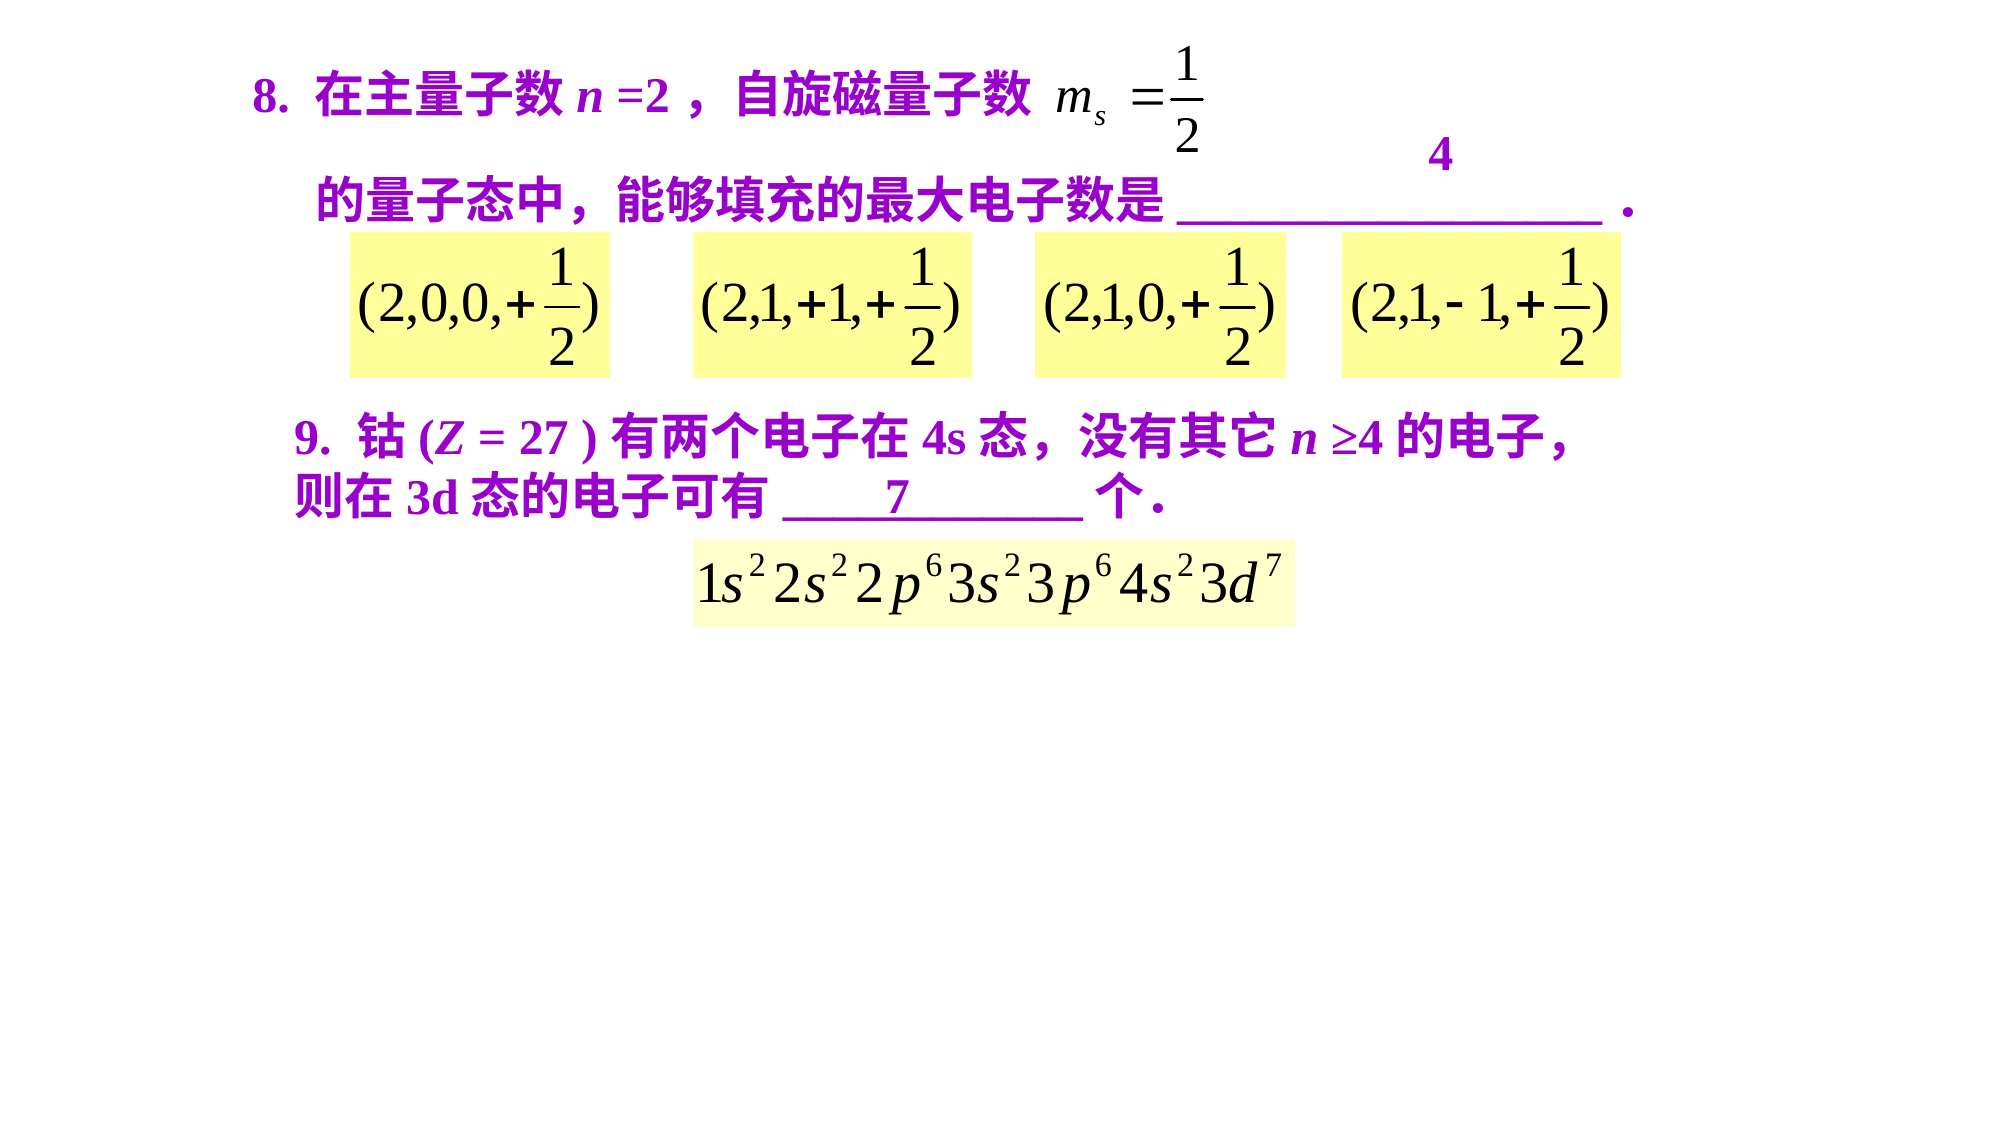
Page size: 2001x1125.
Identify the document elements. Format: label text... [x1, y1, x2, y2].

text_box 8. 在主量子数n =2，自旋磁量子数 [237, 54, 303, 130]
text_box 7 [870, 456, 938, 532]
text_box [350, 231, 611, 379]
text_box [692, 538, 1296, 627]
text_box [303, 30, 1676, 237]
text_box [1342, 231, 1622, 379]
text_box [1035, 231, 1286, 379]
text_box 9. 钴(Z = 27 )有两个电子在4s态，没有其它n ≥4的电子，则在3d态的电子可有____________个． [279, 397, 1615, 532]
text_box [692, 231, 972, 379]
